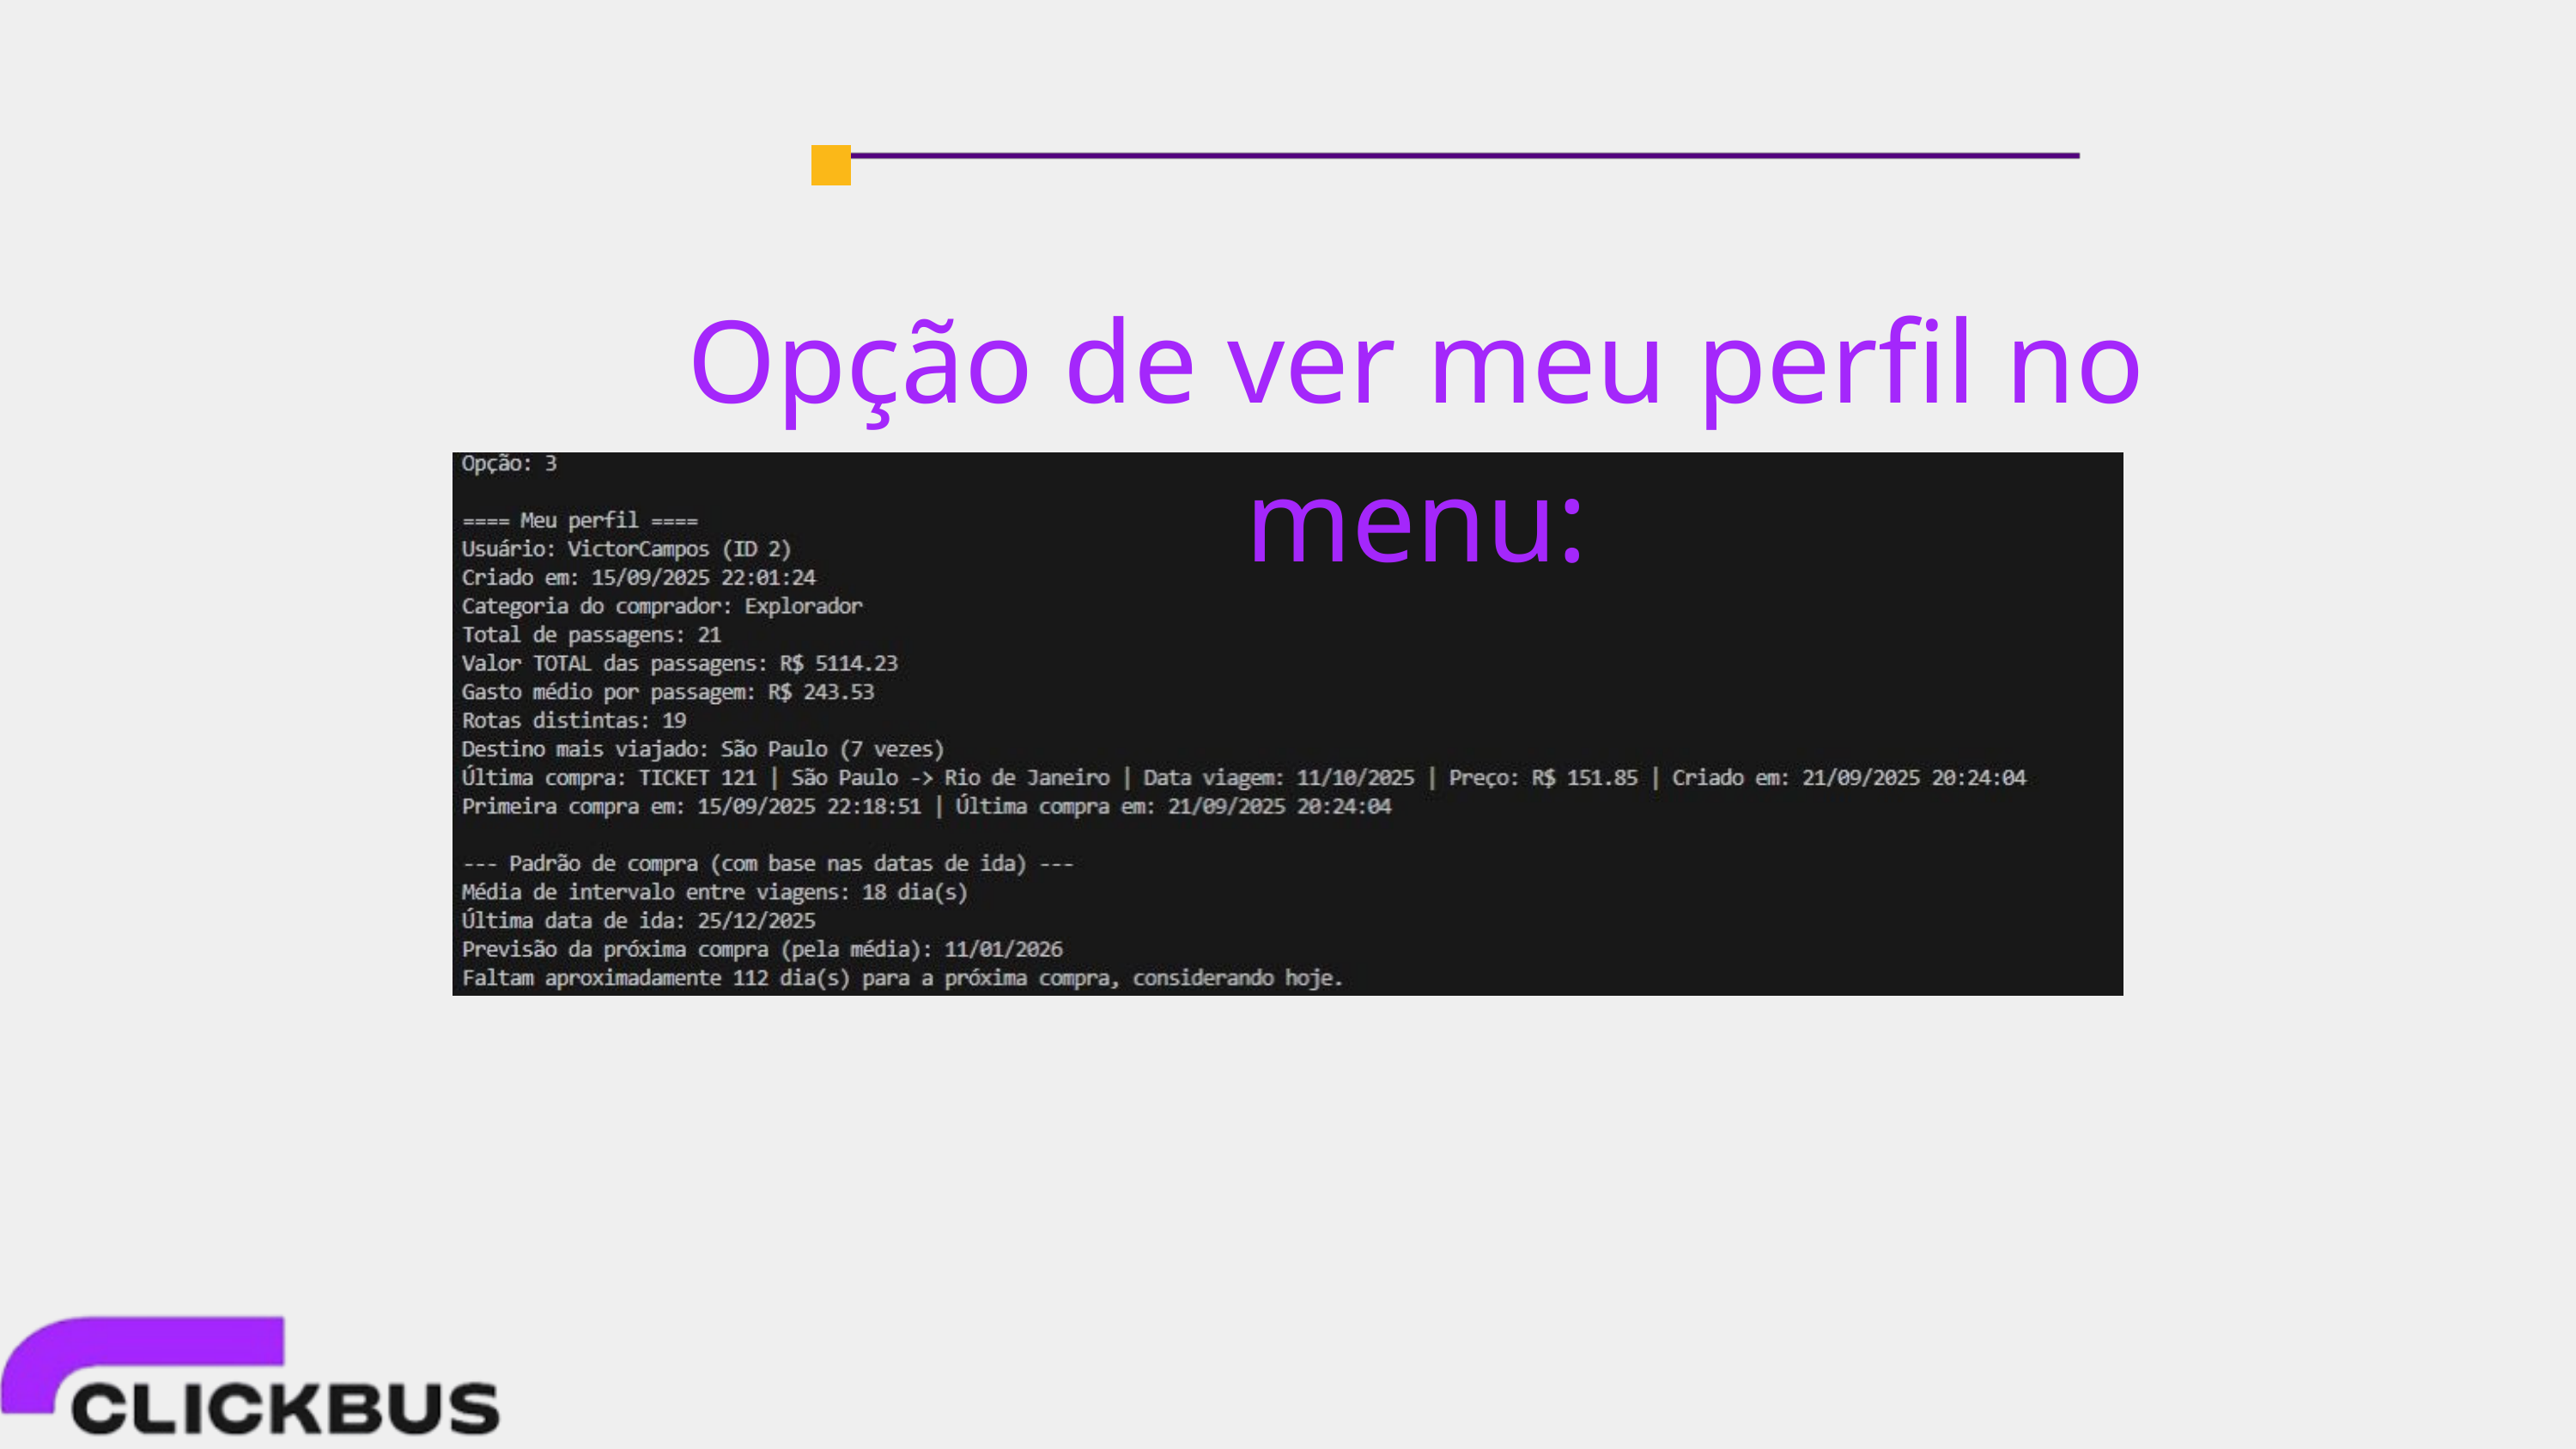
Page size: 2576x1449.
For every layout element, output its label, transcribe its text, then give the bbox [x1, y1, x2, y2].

text_box Opção de ver meu perfil no menu: [538, 265, 2296, 585]
text_box [453, 452, 2123, 996]
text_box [811, 144, 852, 185]
text_box [0, 1126, 504, 1449]
text_box [852, 144, 2089, 168]
